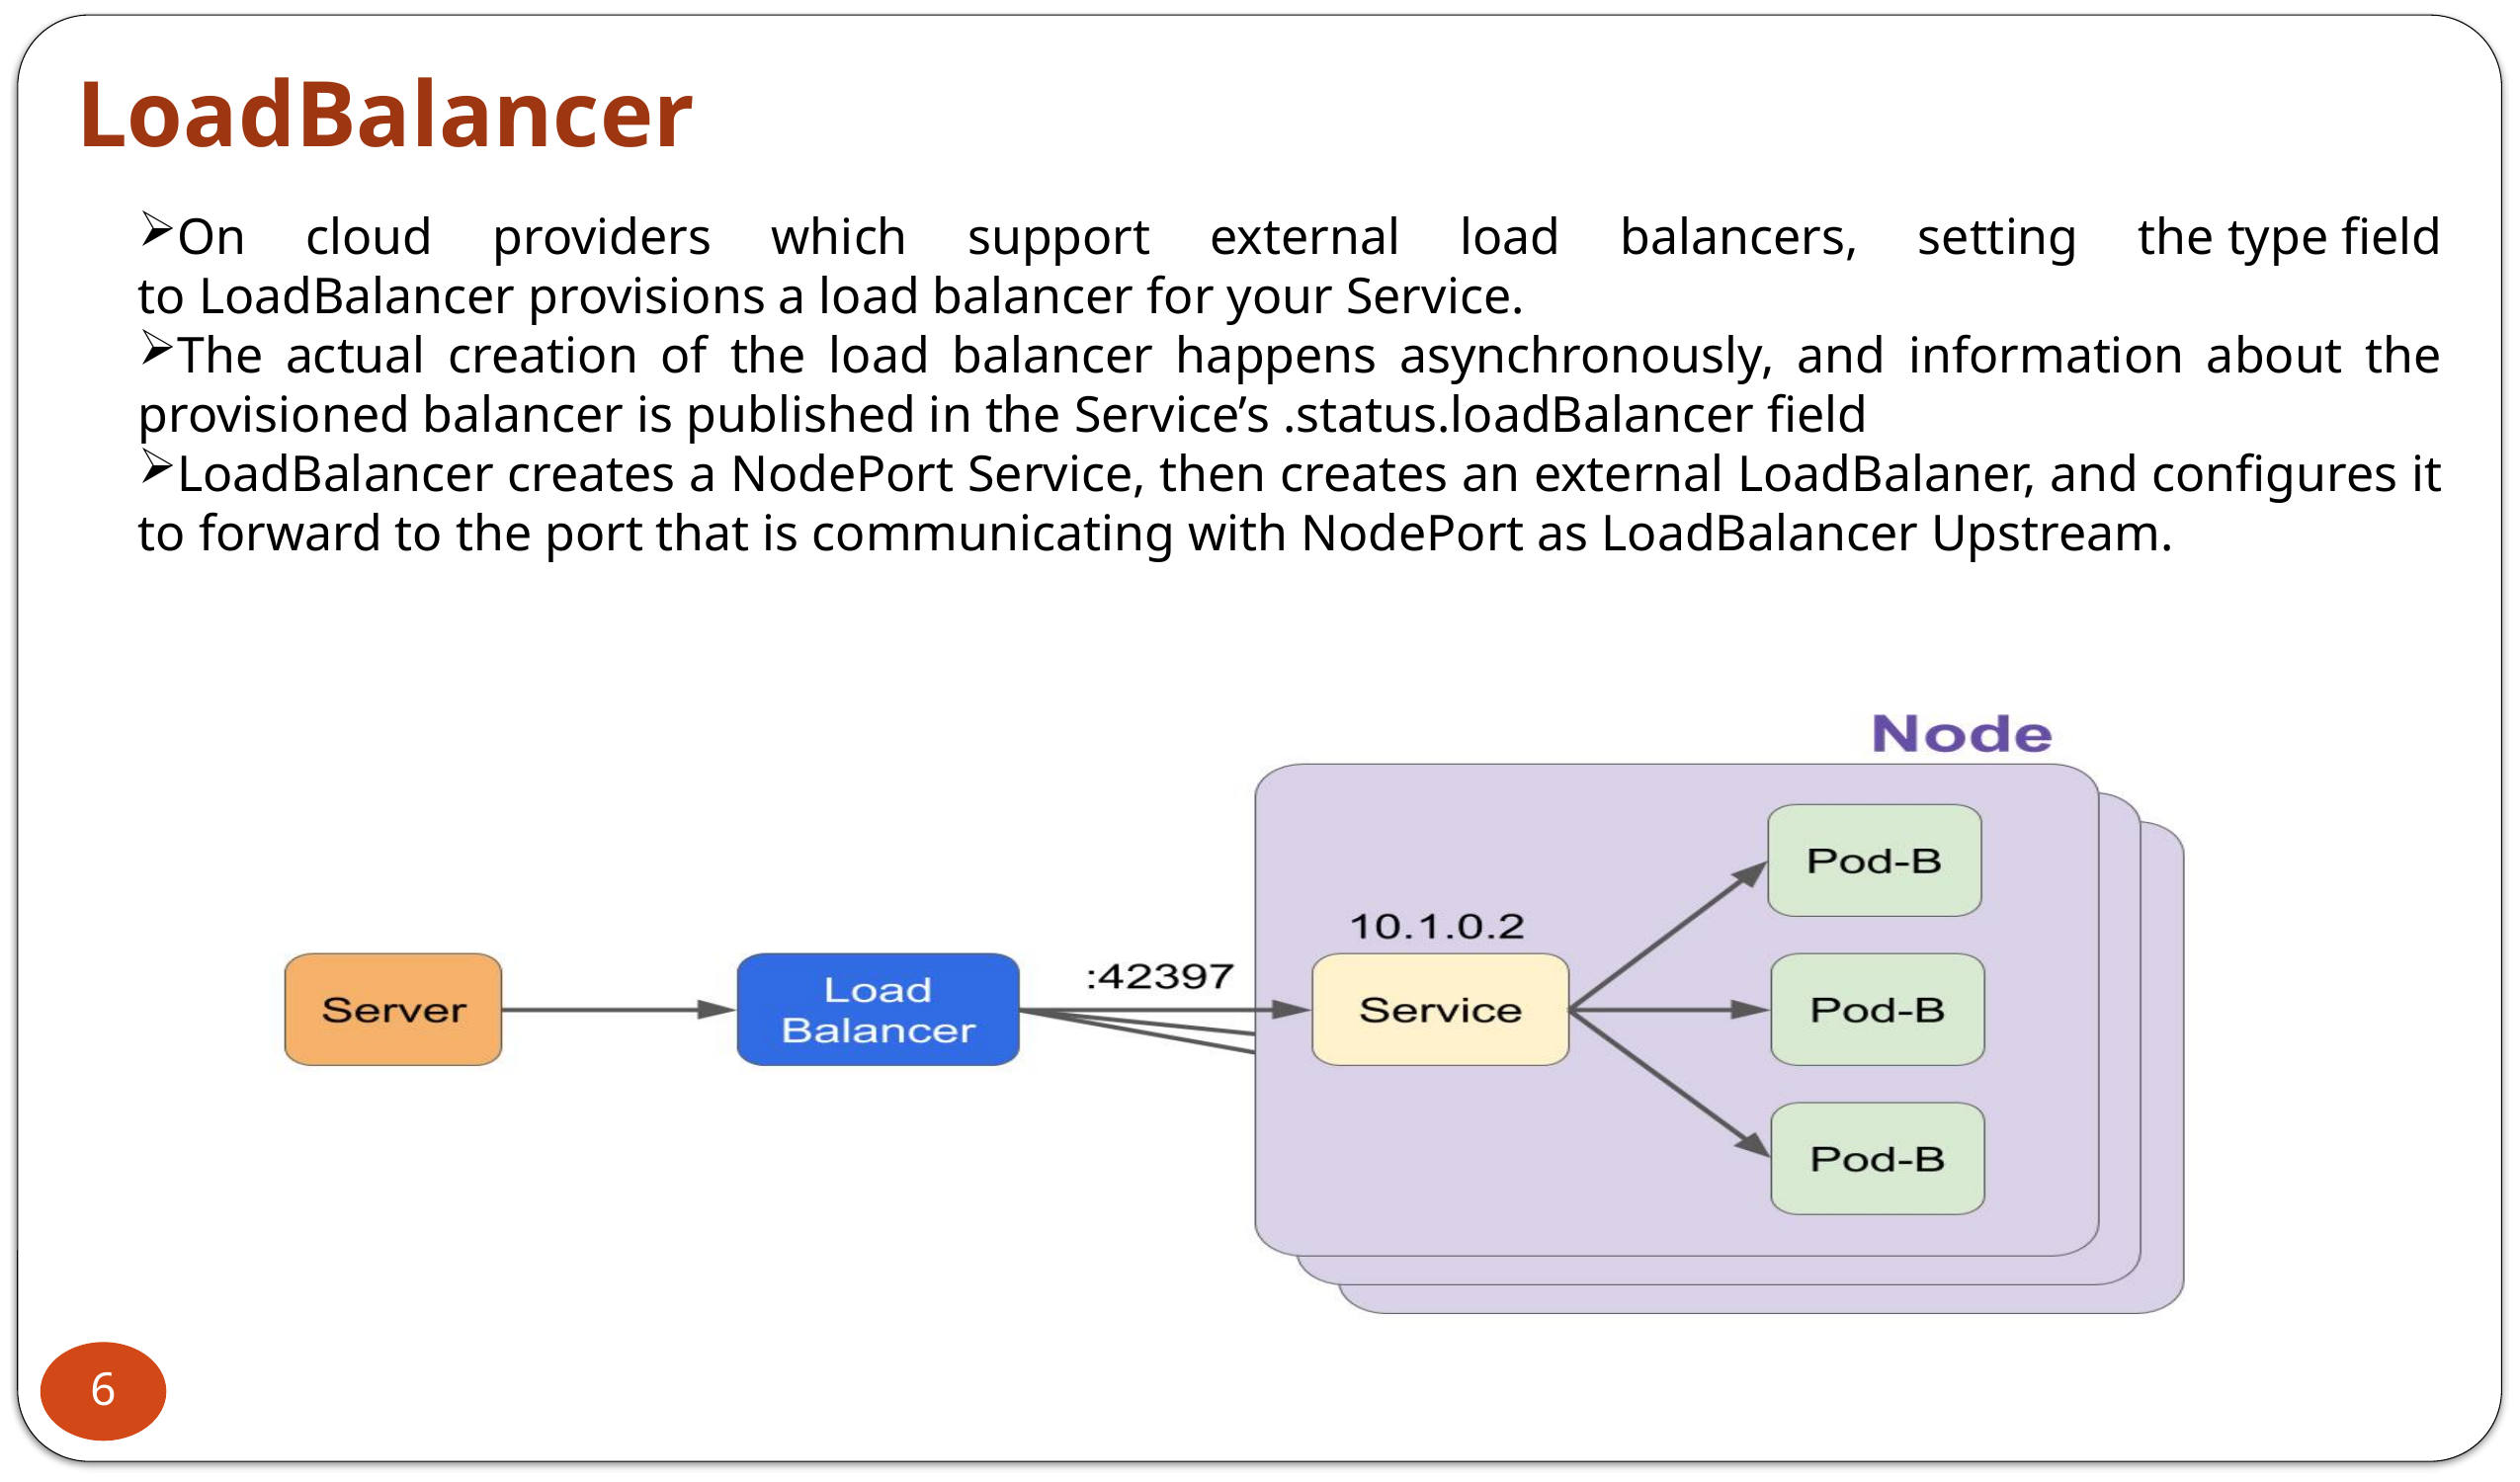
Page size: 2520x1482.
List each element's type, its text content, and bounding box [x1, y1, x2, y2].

picture [246, 629, 2225, 1396]
text_box On cloud providers which support external load balancers, setting the type field to LoadBalancer provisions a load balancer for your Service. The actual creation of the load balancer happens asynchronously, and information about the provisioned balancer is published in the Service’s .status.loadBalancer field LoadBalancer creates a NodePort Service, then creates an external LoadBalaner, and configures it to forward to the port that is communicating with NodePort as LoadBalancer Upstream. [124, 197, 2459, 568]
text_box LoadBalancer [61, 48, 1075, 390]
slide_number 6 [40, 1342, 167, 1441]
